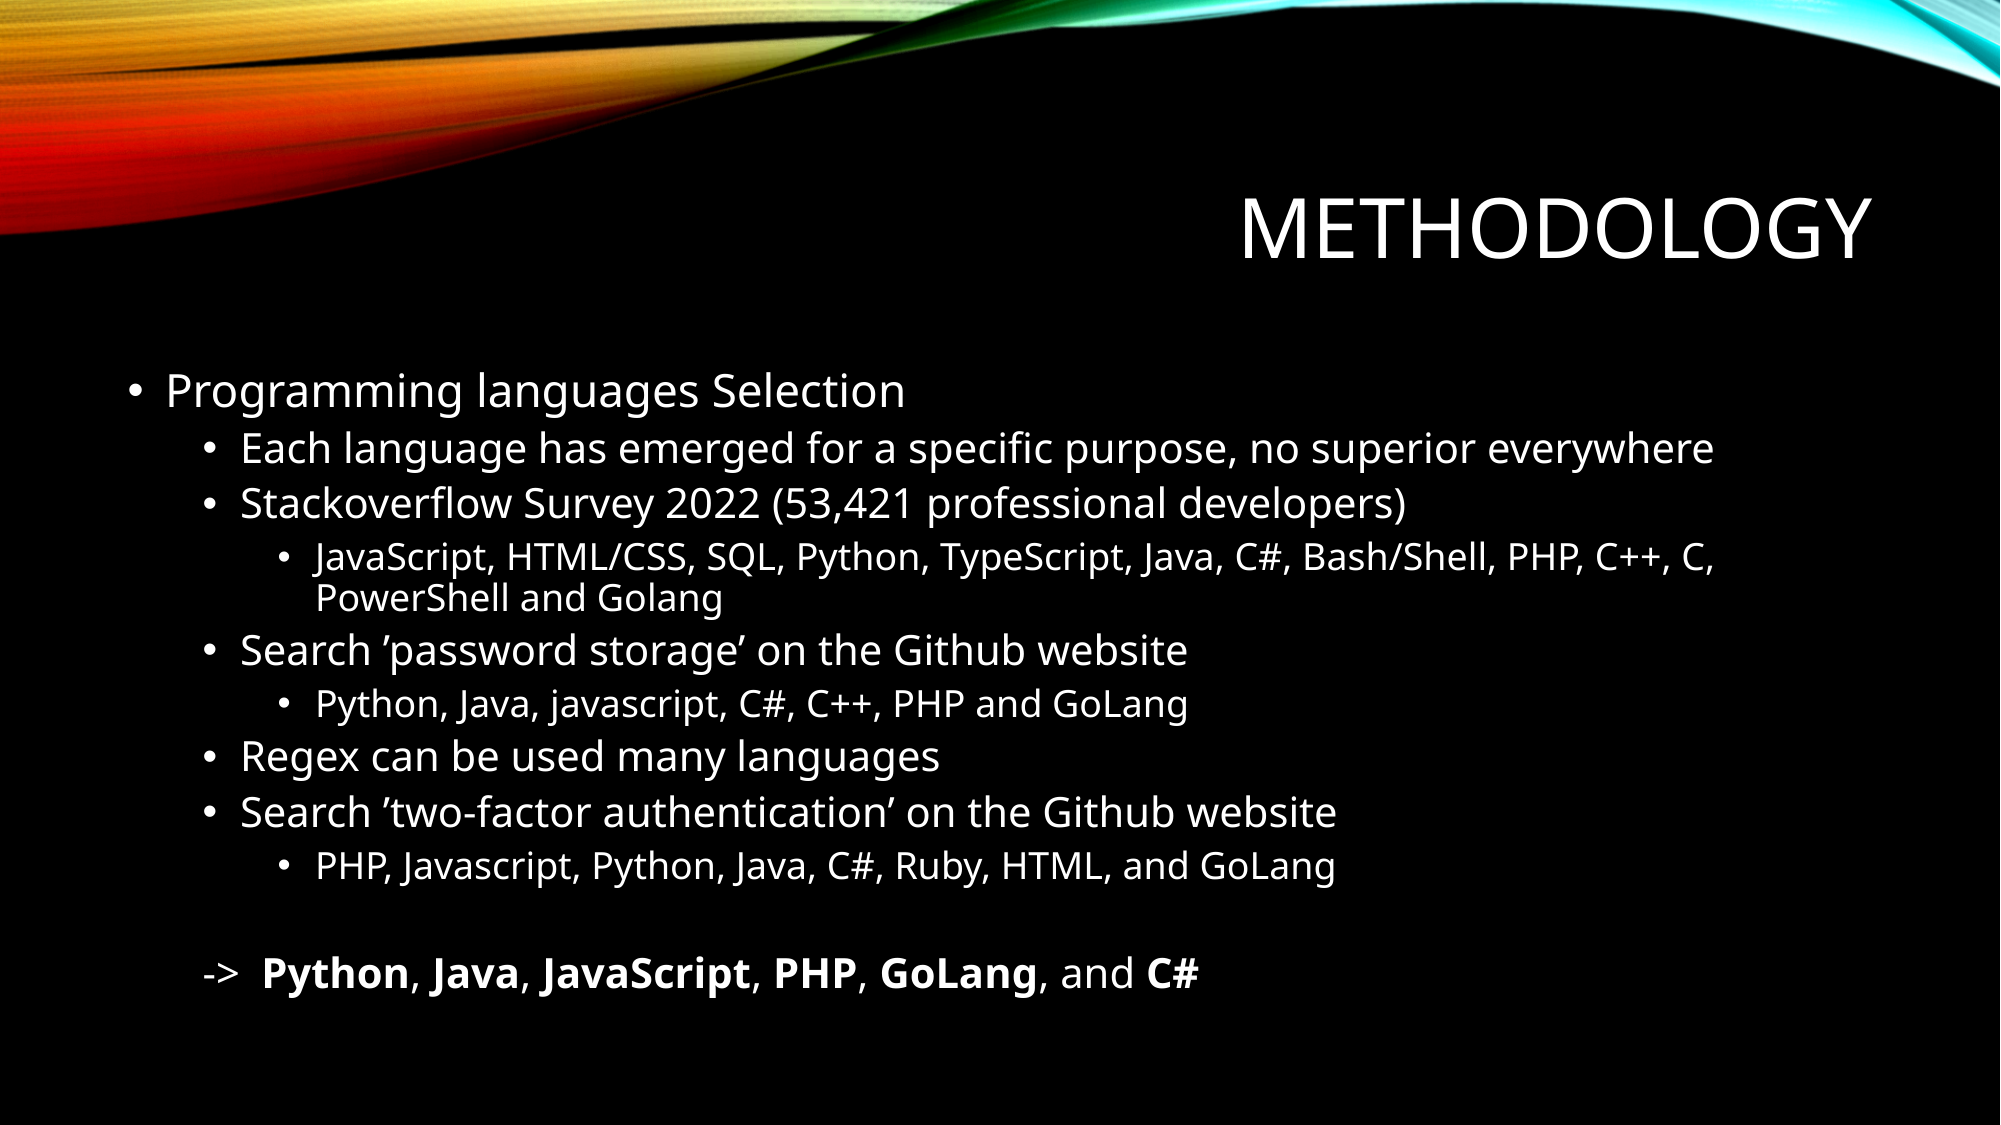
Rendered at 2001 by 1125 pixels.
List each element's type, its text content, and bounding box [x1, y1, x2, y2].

list Programming languages Selection Each language has emerged for a specific purpose, no superior everywhere Stackoverflow Survey 2022 (53,421 professional developers) JavaScript, HTML/CSS, SQL, Python, TypeScript, Java, C#, Bash/Shell, PHP, C++, C, PowerShell and Golang Search ’password storage’ on the Github website Python, Java, javascript, C#, C++, PHP and GoLang Regex can be used many languages Search ’two-factor authentication’ on the Github website PHP, Javascript, Python, Java, C#, Ruby, HTML, and GoLang -> Python, Java, JavaScript, PHP, GoLang, and C# [112, 360, 1888, 1021]
picture [0, 0, 2000, 237]
title Methodology [474, 125, 1888, 338]
